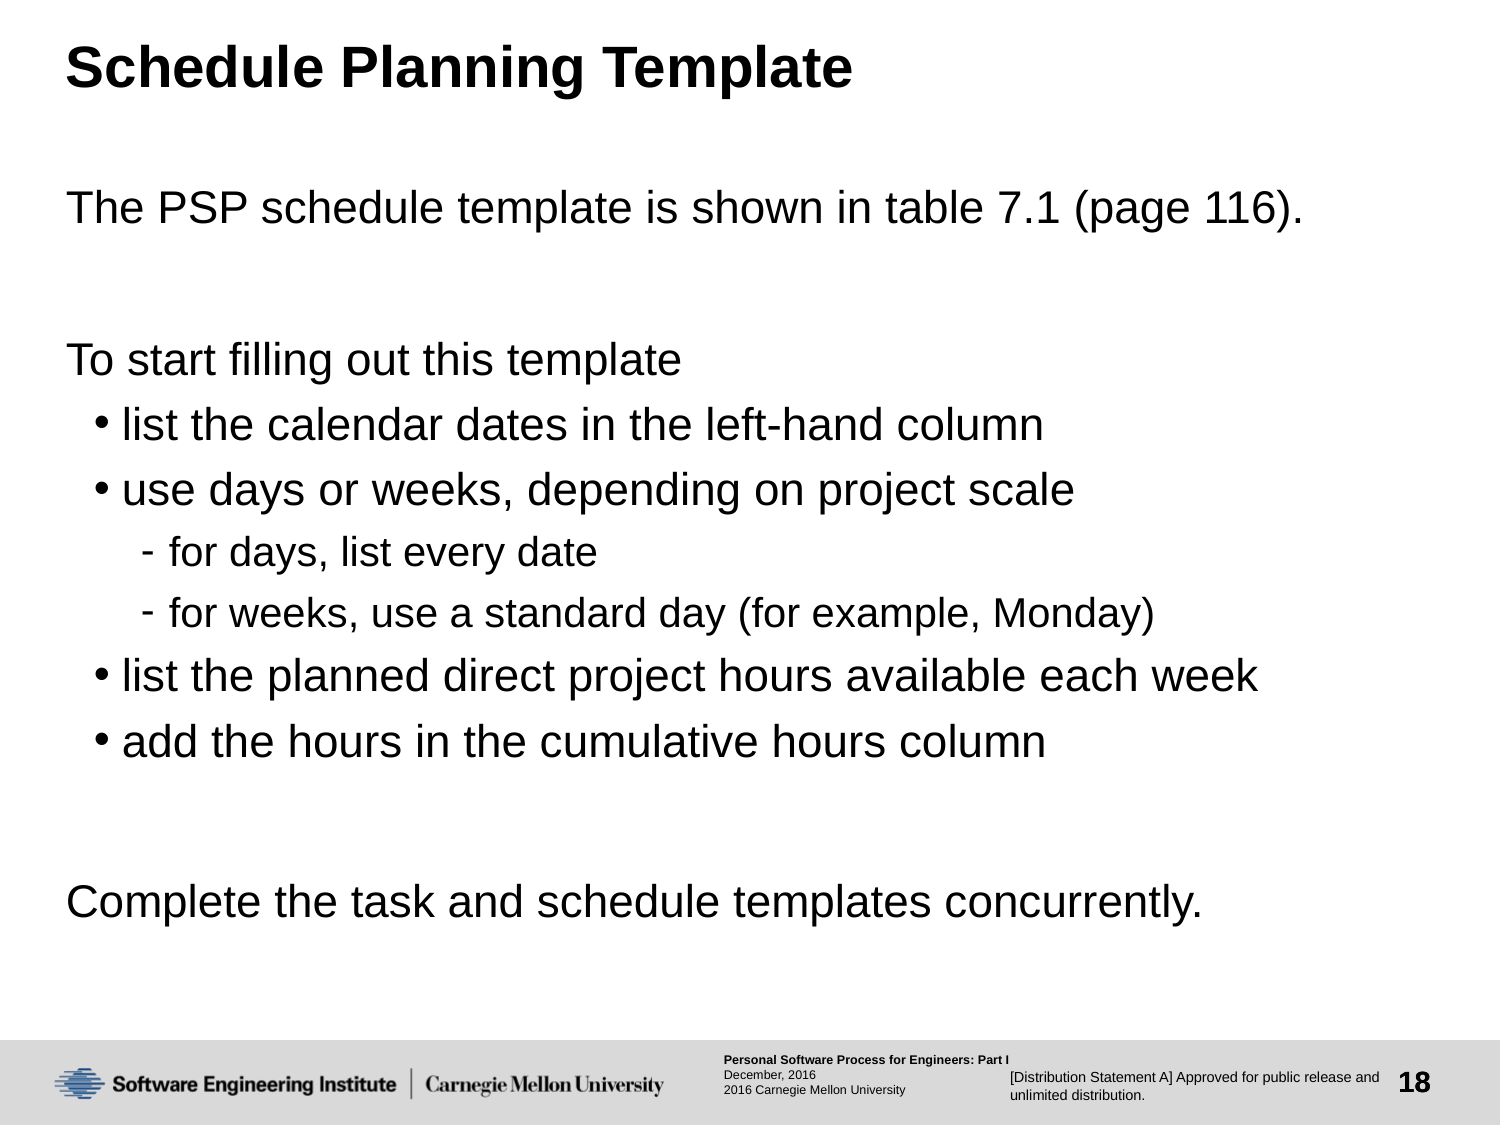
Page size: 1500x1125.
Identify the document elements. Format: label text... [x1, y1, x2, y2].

picture [46, 1061, 673, 1104]
title Schedule Planning Template [65, 37, 1313, 148]
list The PSP schedule template is shown in table 7.1 (page 116). To start filling out this template list the calendar dates in the left-hand column use days or weeks, depending on project scale for days, list every date for weeks, use a standard day (for example, Monday) list the planned direct project hours available each week add the hours in the cumulative hours column Complete the task and schedule templates concurrently. [65, 177, 1431, 1000]
